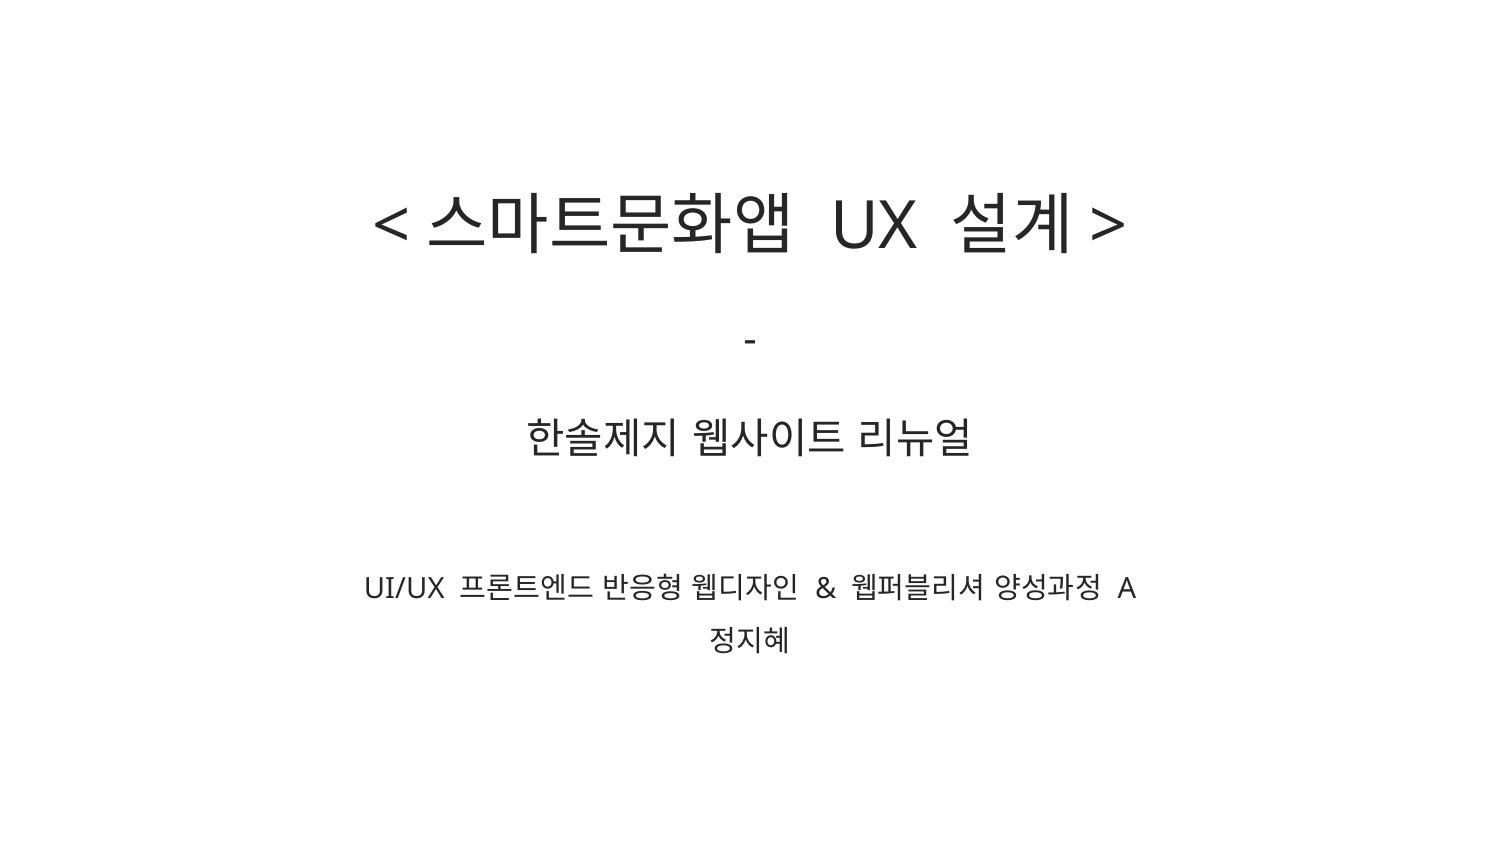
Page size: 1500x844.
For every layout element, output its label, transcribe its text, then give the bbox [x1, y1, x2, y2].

text_box ﻿<스마트문화앱 UX 설계> - 한솔제지 웹사이트 리뉴얼 UI/UX 프론트엔드 반응형 웹디자인 & 웹퍼블리셔 양성과정 A 정지혜 [348, 174, 1152, 665]
